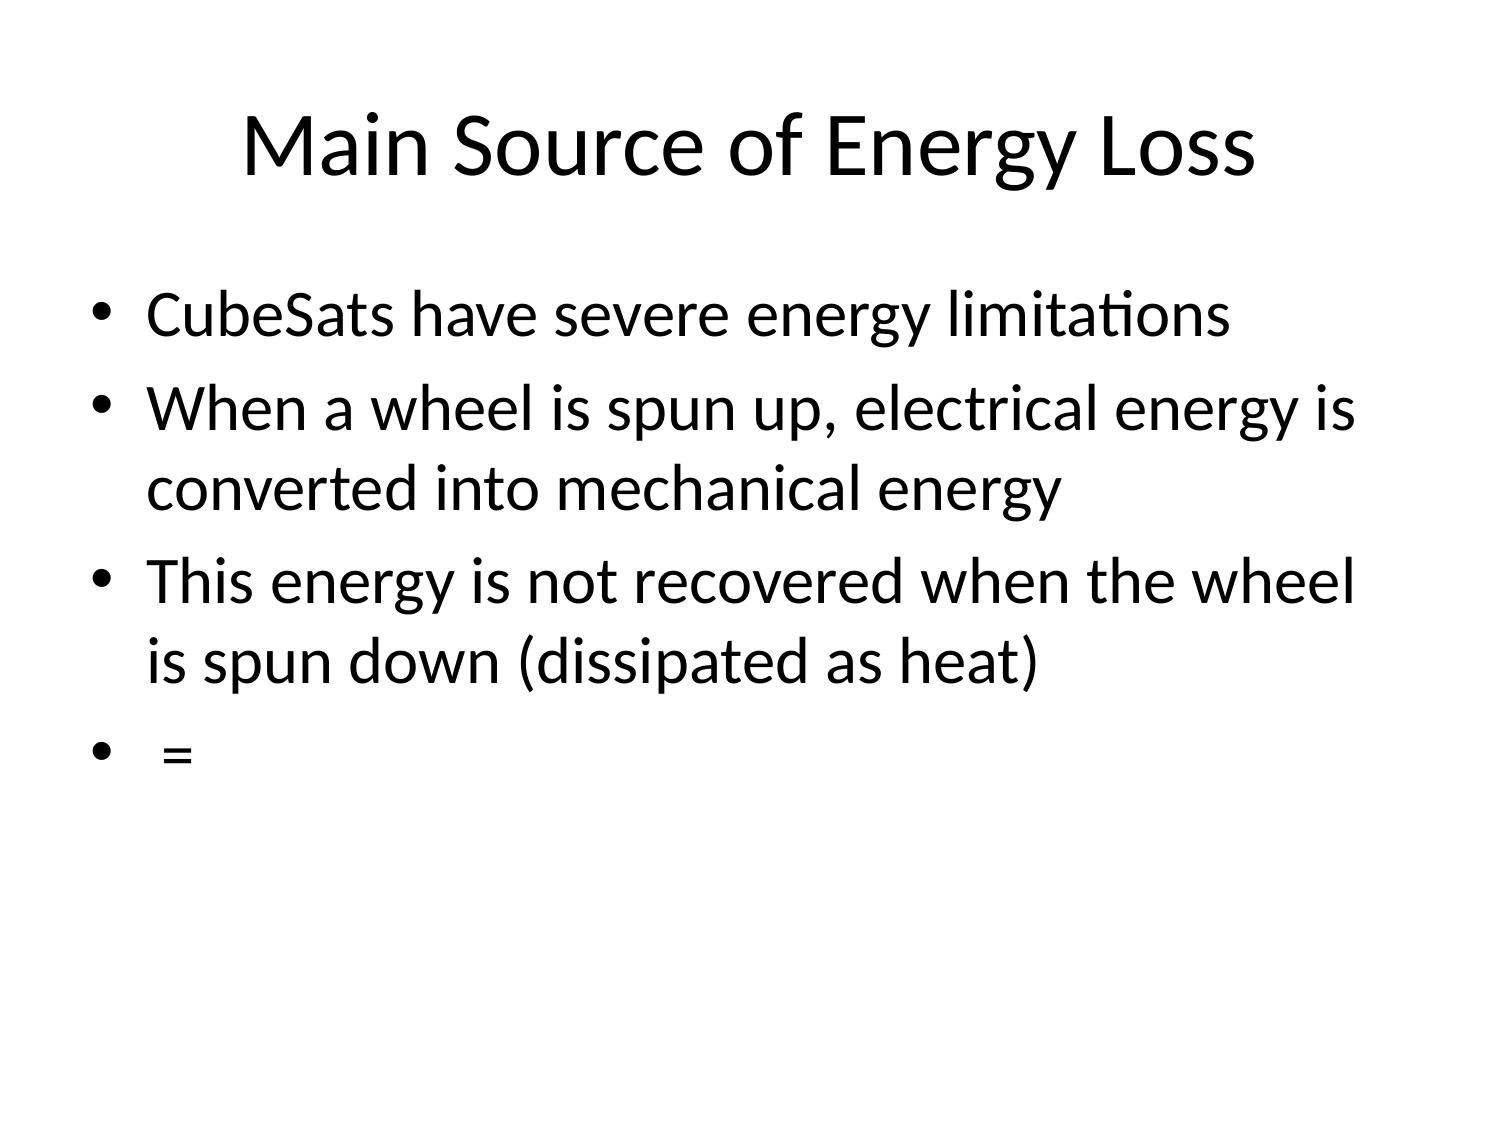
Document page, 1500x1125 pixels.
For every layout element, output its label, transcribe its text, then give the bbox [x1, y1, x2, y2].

title Main Source of Energy Loss [75, 45, 1425, 233]
